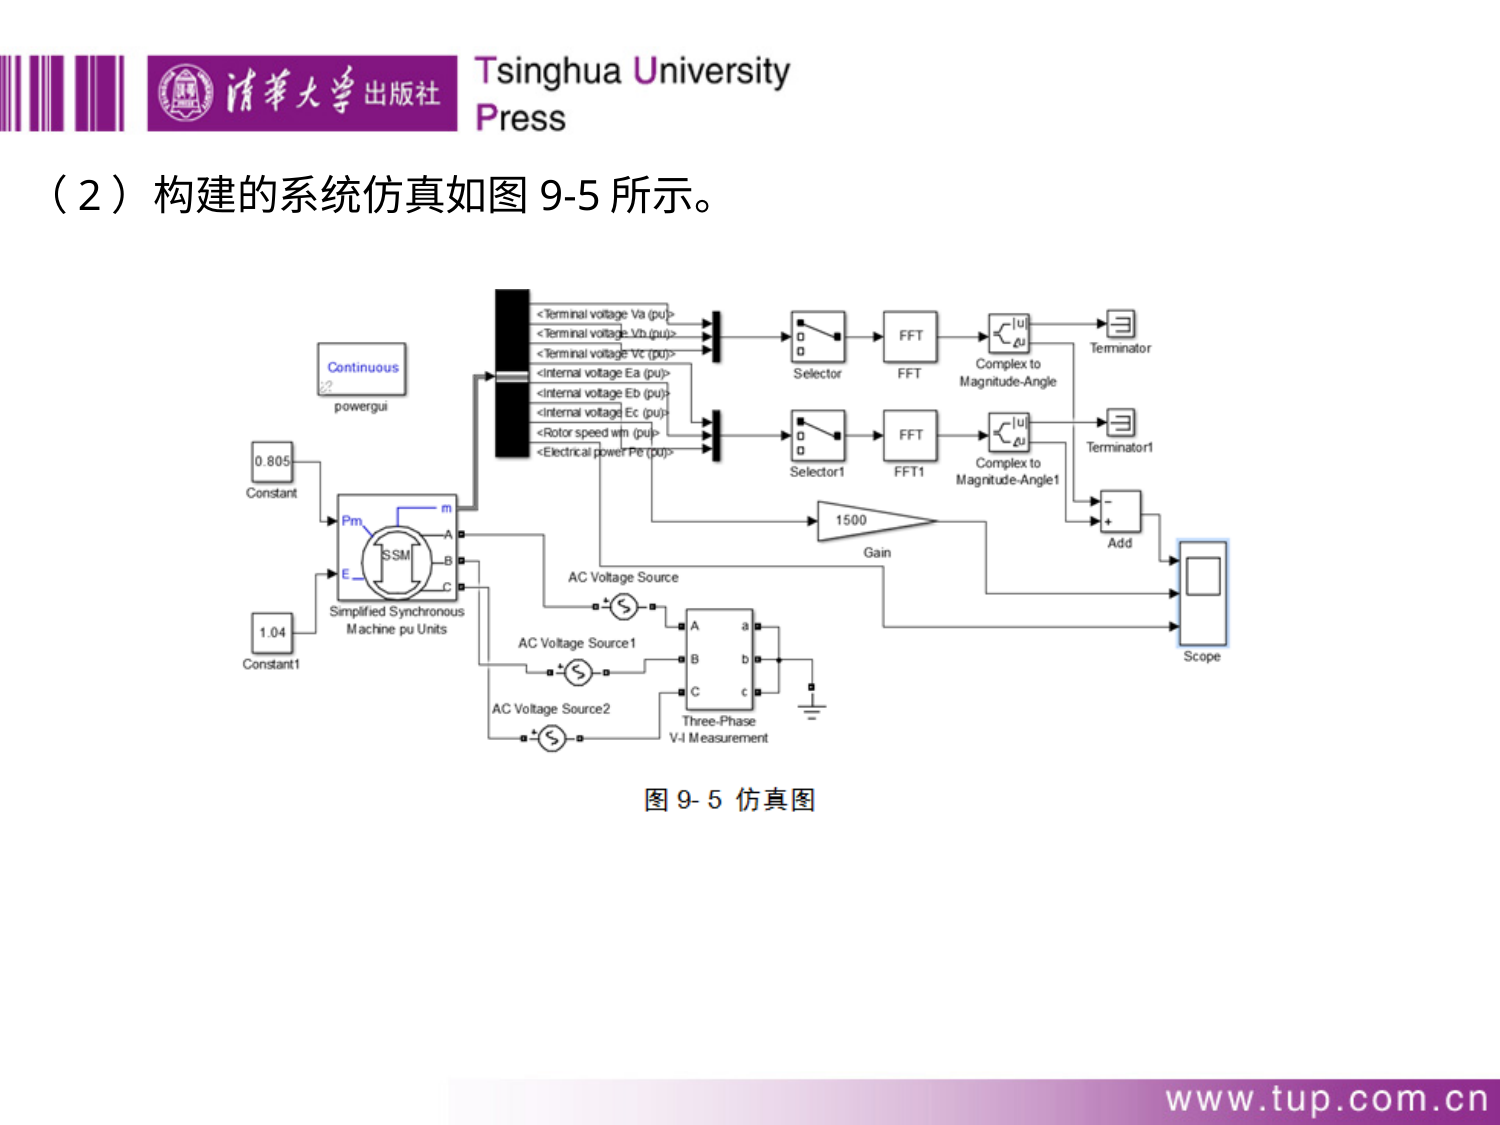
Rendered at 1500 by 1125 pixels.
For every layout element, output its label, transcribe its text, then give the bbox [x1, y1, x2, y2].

picture [221, 289, 1244, 822]
text_box （2）构建的系统仿真如图9-5所示。 [11, 160, 751, 226]
picture [0, 34, 1500, 149]
picture [0, 1059, 1500, 1125]
